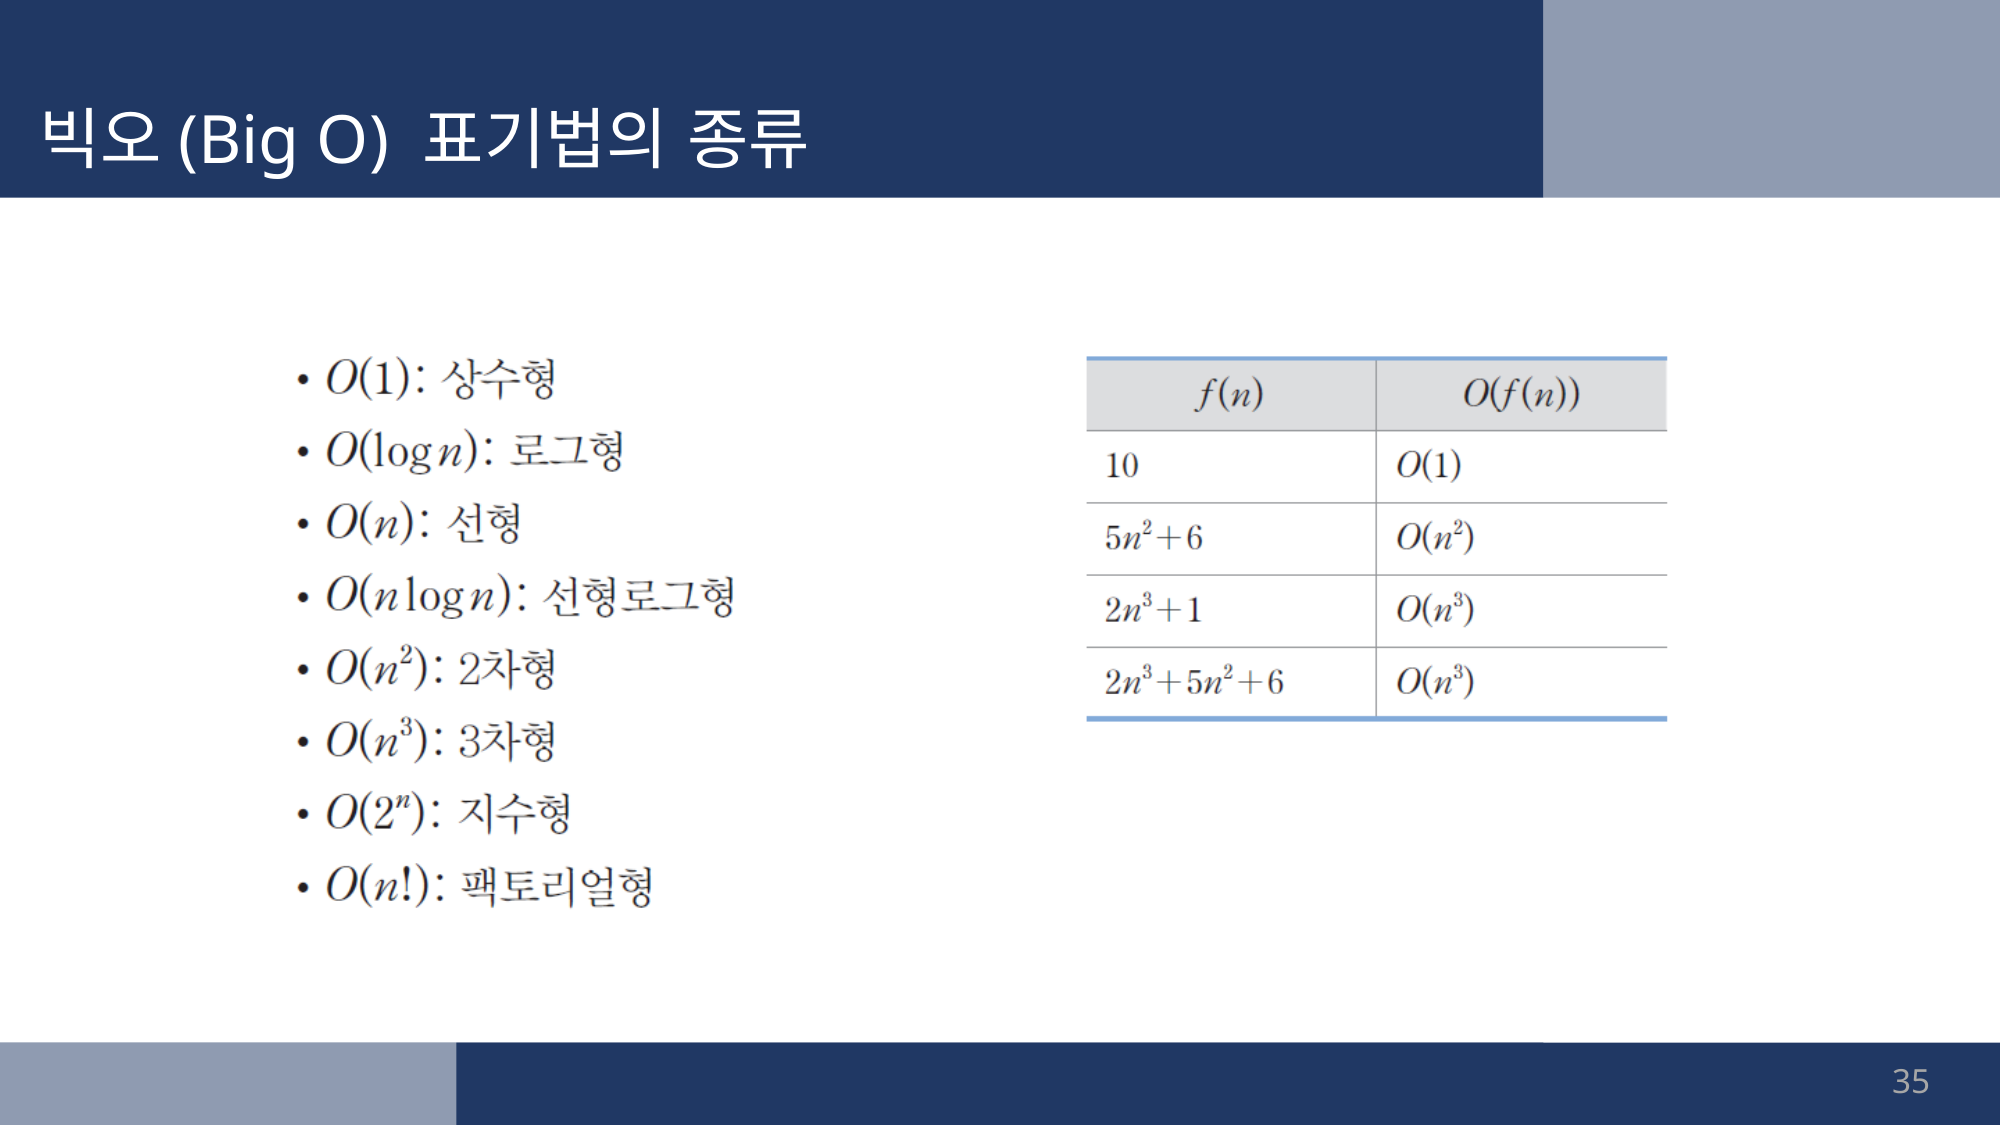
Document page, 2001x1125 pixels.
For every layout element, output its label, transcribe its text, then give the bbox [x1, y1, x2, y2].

title 빅오(Big O) 표기법의 종류 [24, 85, 1544, 198]
picture [255, 326, 1684, 919]
slide_number 35 [1494, 1052, 1945, 1113]
